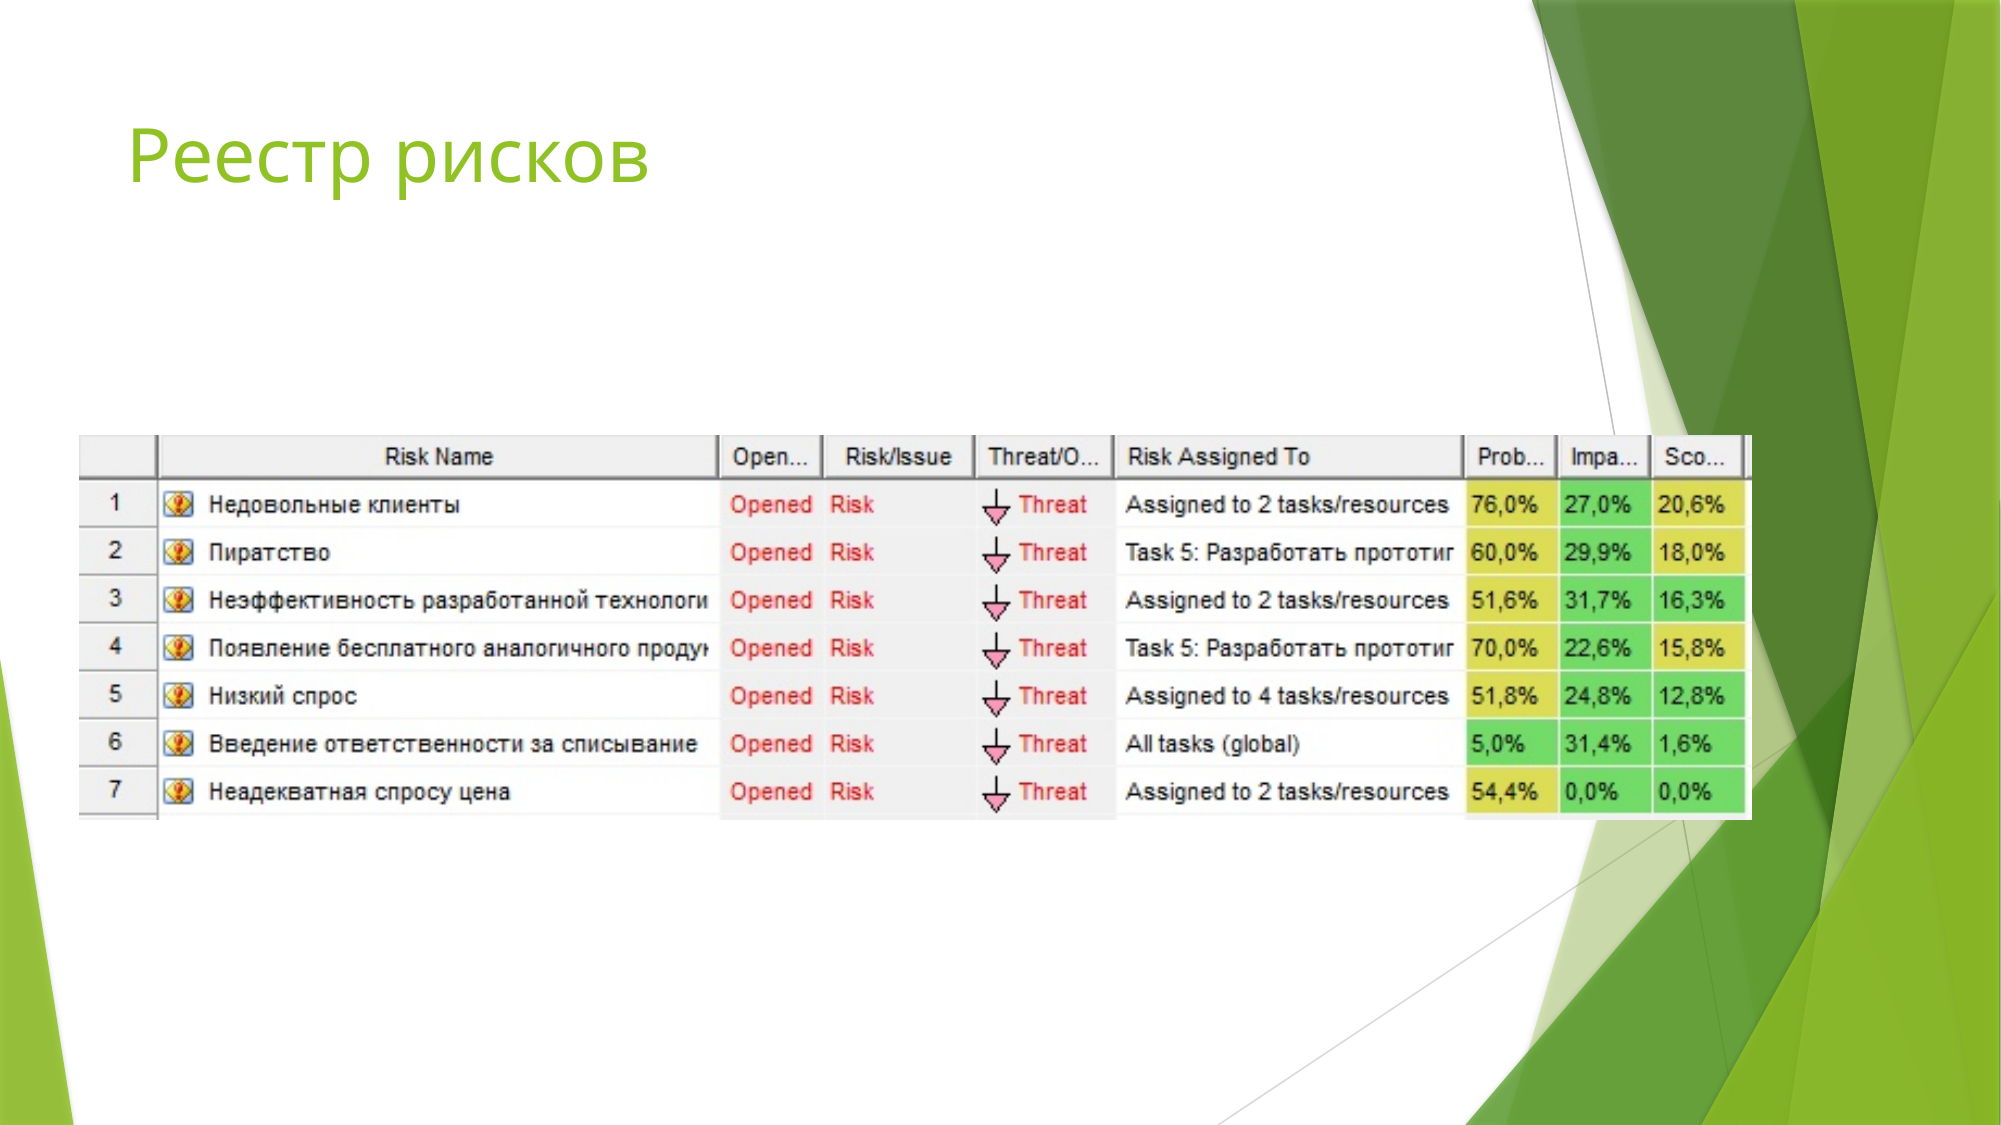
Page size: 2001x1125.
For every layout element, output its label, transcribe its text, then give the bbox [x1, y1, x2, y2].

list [78, 434, 1753, 821]
title Реестр рисков [111, 99, 1522, 317]
